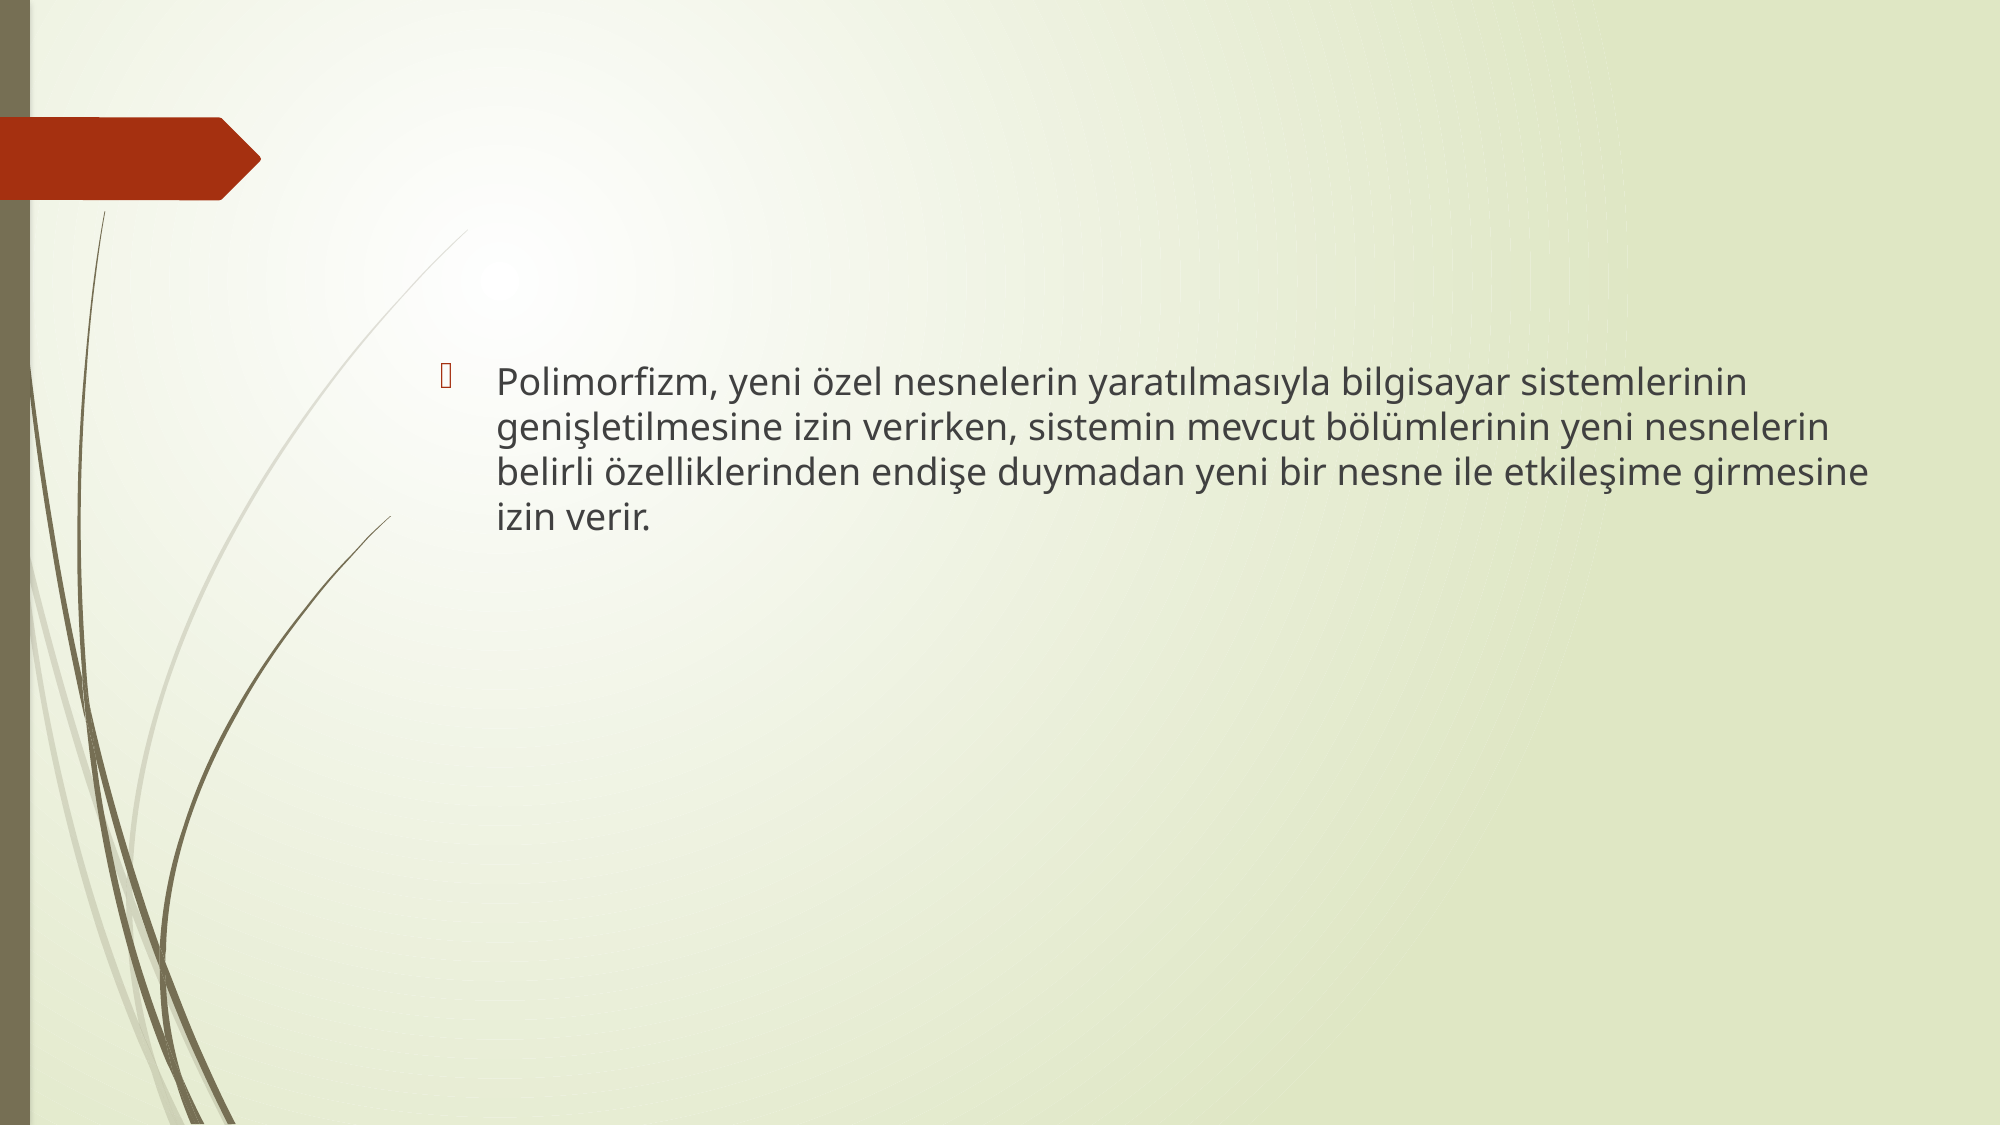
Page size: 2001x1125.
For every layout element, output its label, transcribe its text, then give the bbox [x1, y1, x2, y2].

list Polimorfizm, yeni özel nesnelerin yaratılmasıyla bilgisayar sistemlerinin genişletilmesine izin verirken, sistemin mevcut bölümlerinin yeni nesnelerin belirli özelliklerinden endişe duymadan yeni bir nesne ile etkileşime girmesine izin verir. [424, 350, 1888, 970]
